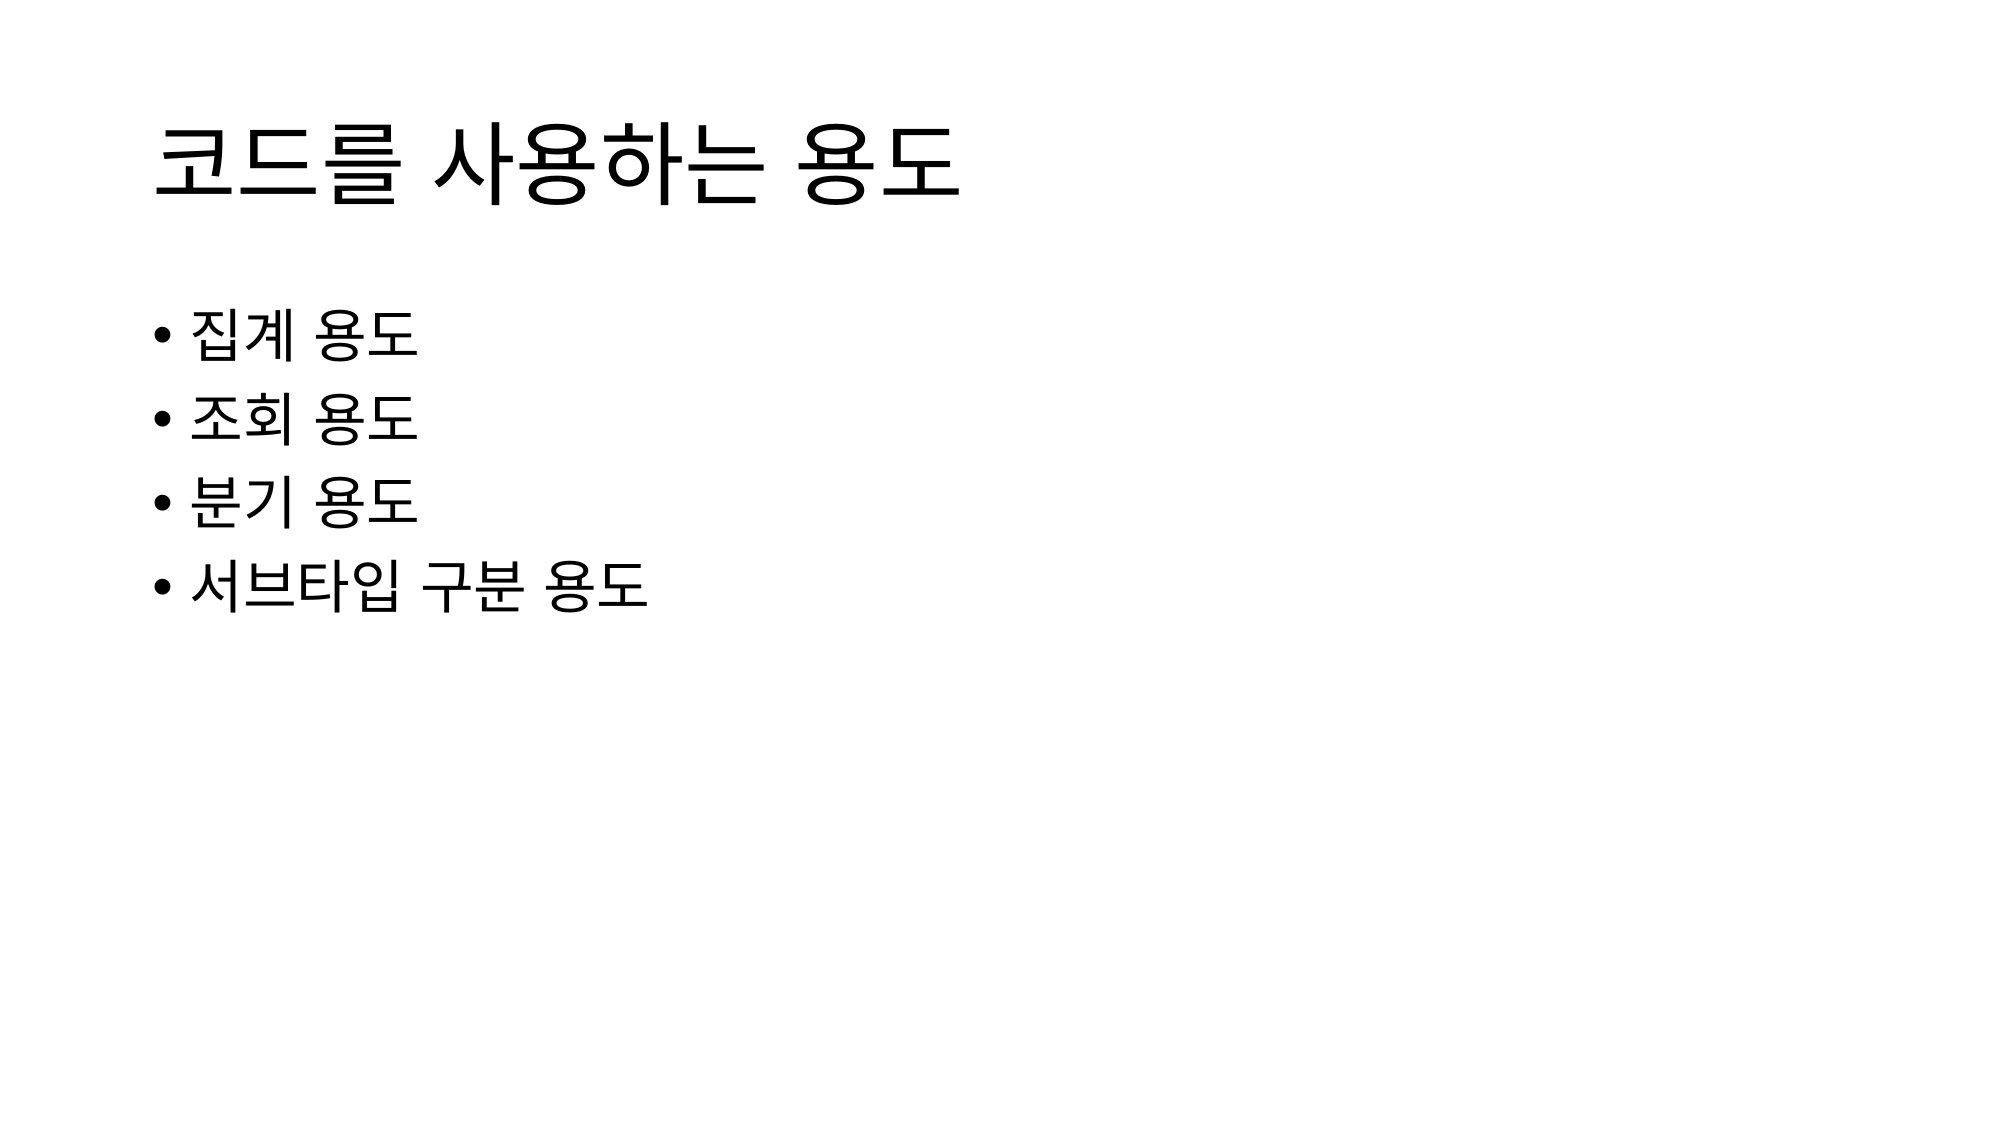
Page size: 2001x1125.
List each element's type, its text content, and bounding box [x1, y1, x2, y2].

list 집계 용도 조회 용도 분기 용도 서브타입 구분 용도 [137, 299, 1863, 1014]
title 코드를 사용하는 용도 [137, 59, 1863, 278]
